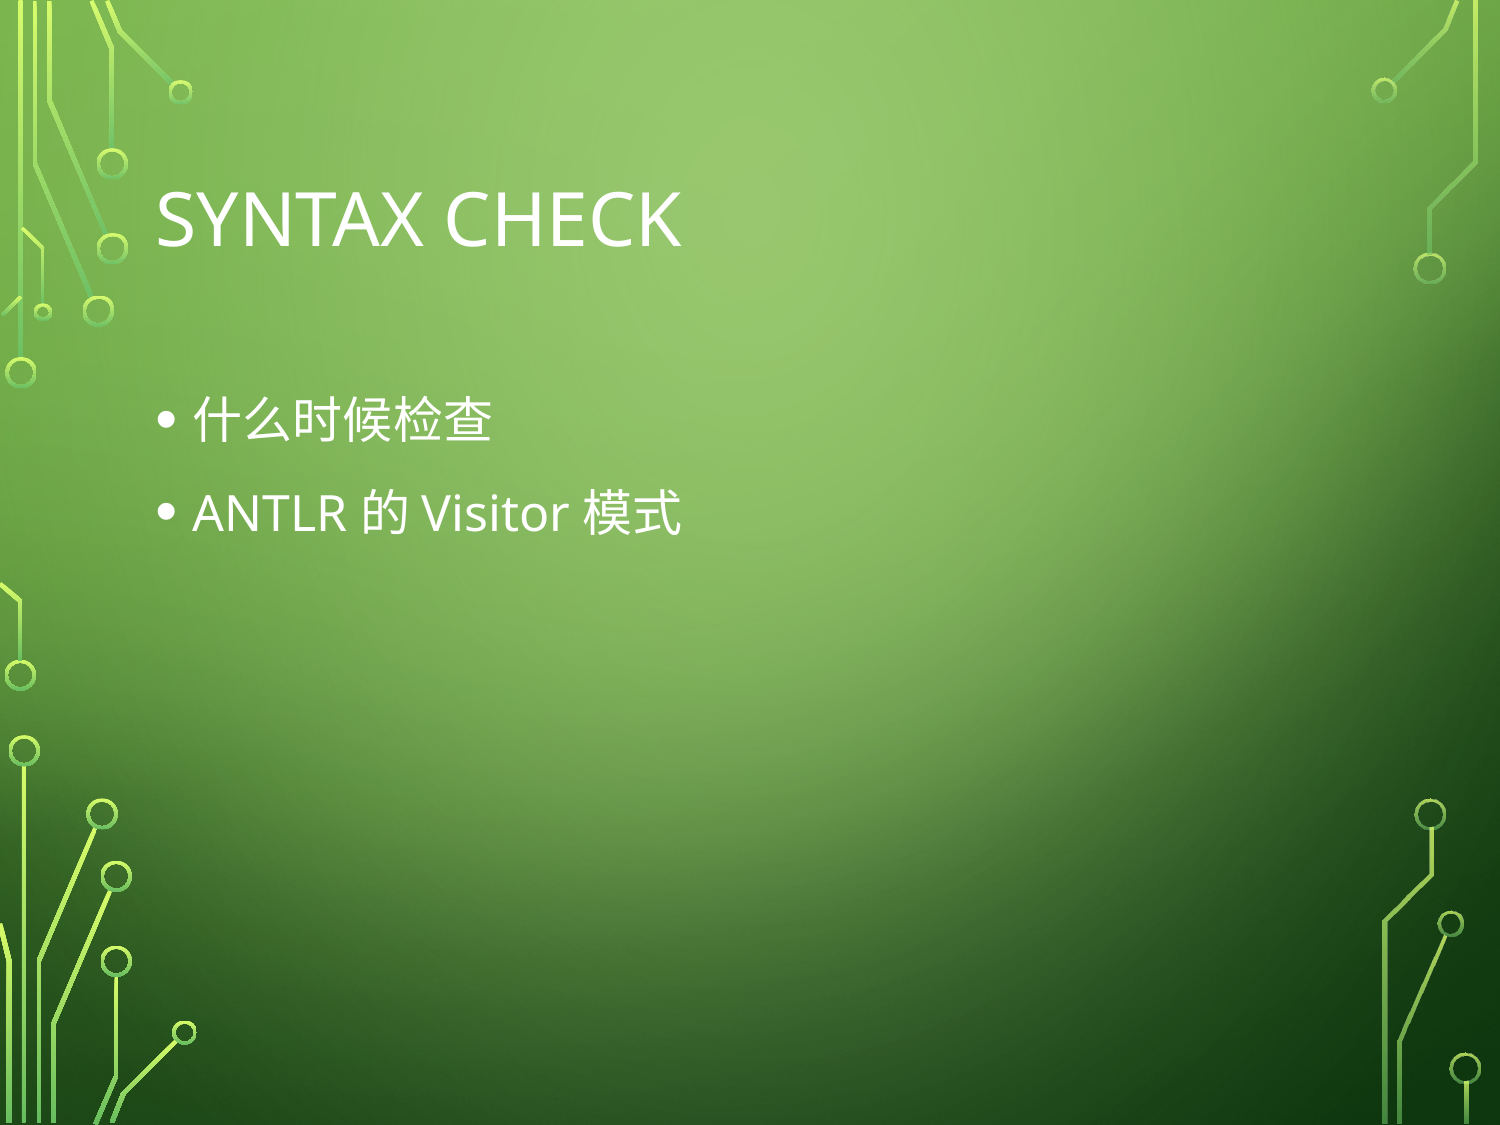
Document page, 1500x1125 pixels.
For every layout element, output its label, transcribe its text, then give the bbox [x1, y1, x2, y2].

title Syntax Check [140, 101, 1360, 344]
list 什么时候检查 ANTLR的Visitor模式 [140, 369, 1360, 950]
